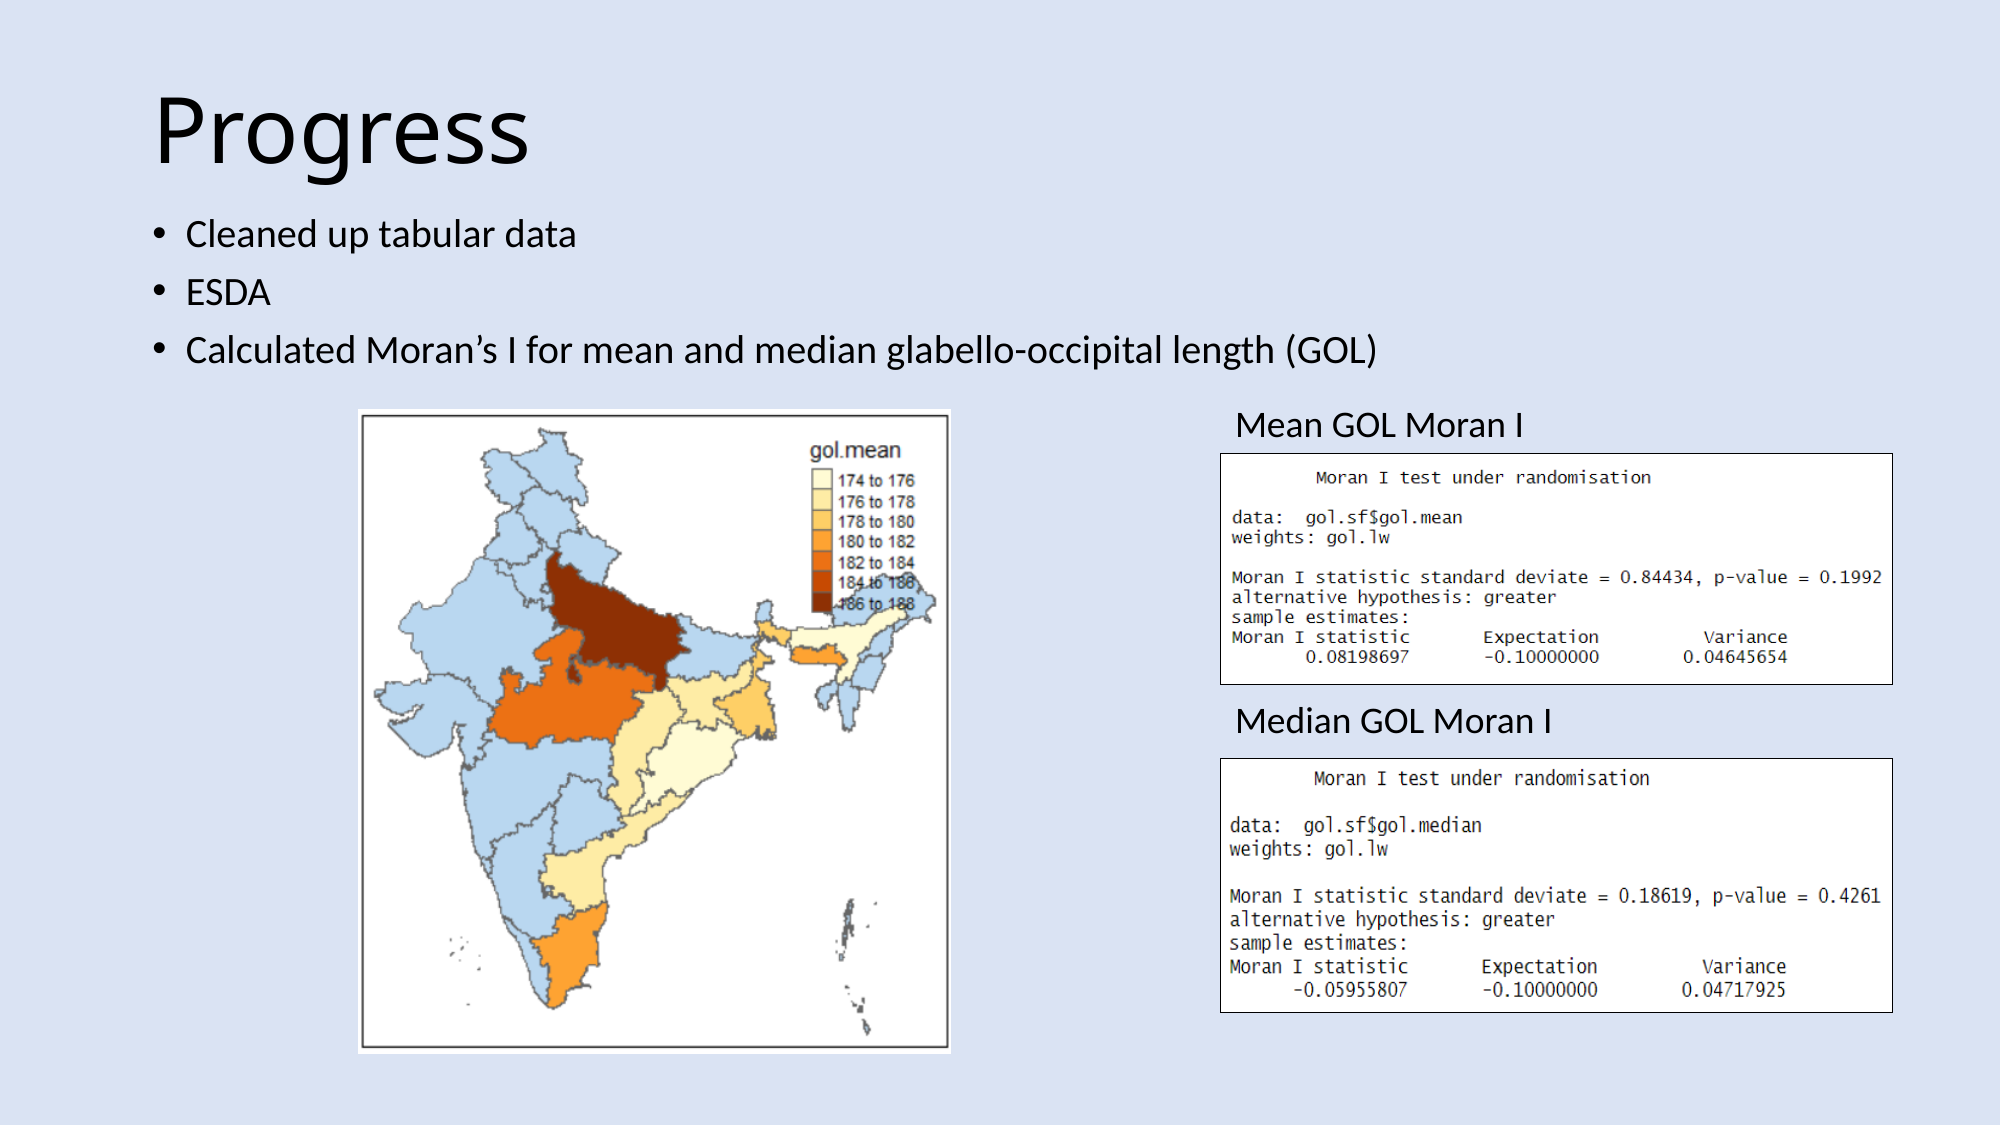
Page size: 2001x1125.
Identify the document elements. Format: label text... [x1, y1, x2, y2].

text_box Mean GOL Moran I [1220, 393, 1685, 453]
title Progress [137, 25, 1863, 205]
text_box Median GOL Moran I [1220, 689, 1685, 749]
picture [358, 409, 951, 1054]
list Cleaned up tabular data ESDA Calculated Moran’s I for mean and median glabello-occipital length (GOL) [137, 205, 1863, 380]
picture [1220, 453, 1893, 685]
picture [1220, 758, 1893, 1013]
